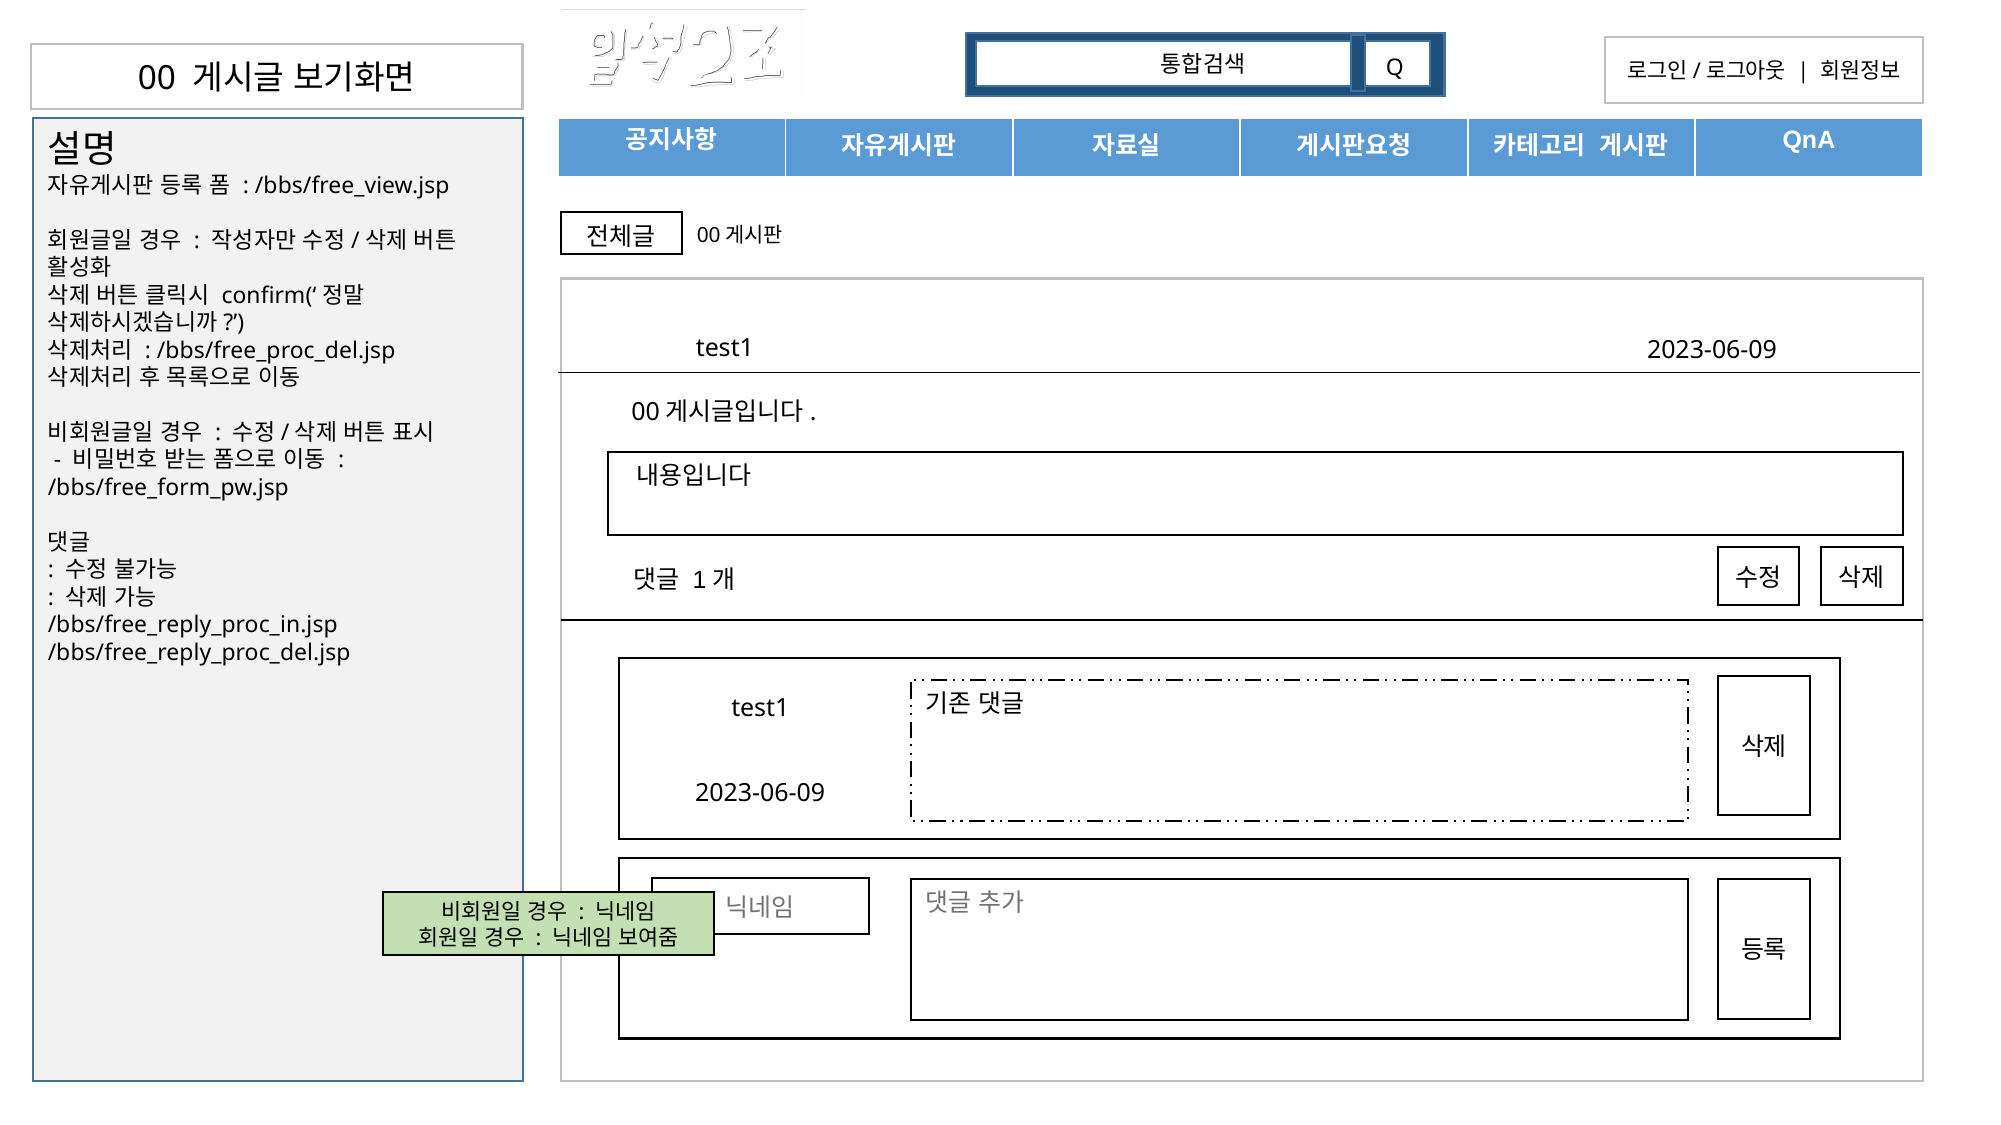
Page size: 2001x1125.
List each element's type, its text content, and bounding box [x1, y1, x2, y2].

text_box [619, 658, 1840, 839]
text_box 2023-06-09 [1524, 324, 1900, 371]
text_box 00게시판 [681, 214, 854, 254]
text_box 삭제 [1717, 675, 1811, 816]
text_box 전체글 [560, 212, 682, 255]
text_box 등록 [1717, 879, 1811, 1019]
table_header 카테고리 게시판 [1469, 119, 1694, 176]
picture [560, 5, 806, 104]
table_header 게시판요청 [1241, 119, 1467, 176]
text_box 00 게시글 보기화면 [30, 43, 523, 110]
text_box 로그인/로그아웃 | 회원정보 [1605, 37, 1923, 103]
table_header 자유게시판 [786, 119, 1012, 176]
text_box [619, 857, 1840, 1039]
text_box 댓글 추가 [910, 879, 1689, 1021]
table_header 공지사항 [559, 119, 785, 176]
text_box 수정 [1717, 547, 1799, 606]
text_box [560, 624, 1923, 1081]
text_box test1 [651, 678, 869, 735]
text_box 2023-06-09 [651, 762, 869, 819]
text_box [560, 278, 1923, 619]
text_box 00게시글입니다. [609, 385, 1903, 436]
text_box 삭제 [1821, 547, 1903, 606]
text_box 기존 댓글 [910, 679, 1689, 821]
text_box 닉네임 [651, 878, 869, 935]
text_box test1 [609, 319, 847, 371]
text_box 설명 자유게시판 등록 폼 : /bbs/free_view.jsp 회원글일 경우 : 작성자만 수정/삭제 버튼 활성화 삭제 버튼 클릭시 confirm(‘정말 삭제하시겠습니까?’) 삭제처리 : /bbs/free_proc_del.jsp 삭제처리 후 목록으로 이동 비회원글일 경우 : 수정/삭제 버튼 표시 - 비밀번호 받는 폼으로 이동 : /bbs/free_form_pw.jsp 댓글 : 수정 불가능 : 삭제 가능 /bbs/free_reply_proc_in.jsp /bbs/free_reply_proc_del.jsp [32, 117, 523, 1081]
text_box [965, 30, 1445, 97]
text_box 댓글 1개 [619, 556, 868, 602]
text_box 비회원일 경우 : 닉네임 회원일 경우 : 닉네임 보여줌 [382, 891, 715, 956]
text_box 내용입니다 [608, 452, 1903, 536]
table_header 자료실 [1014, 119, 1239, 176]
table_header QnA [1696, 119, 1922, 176]
